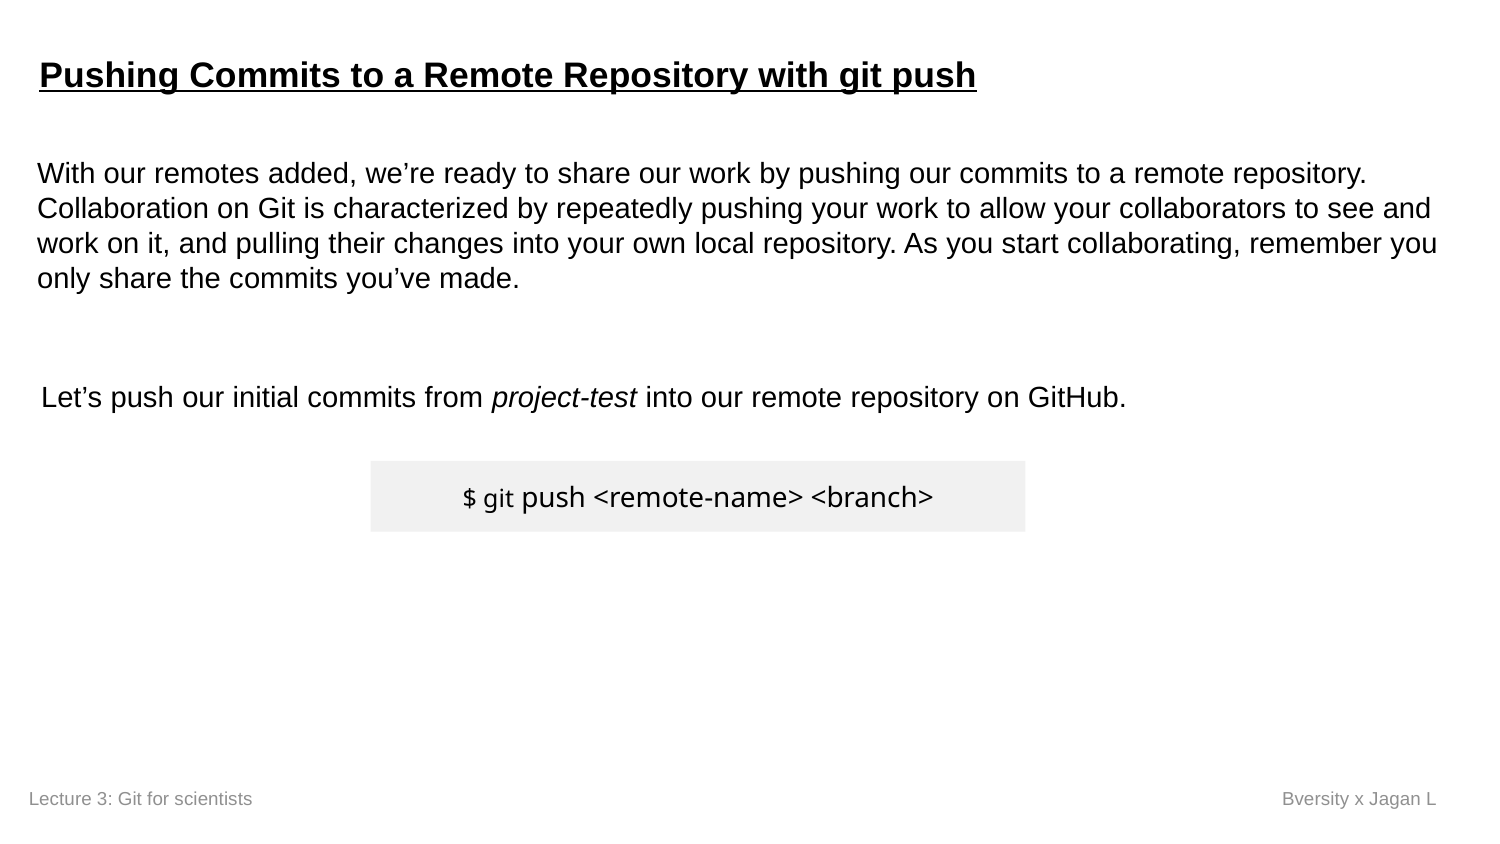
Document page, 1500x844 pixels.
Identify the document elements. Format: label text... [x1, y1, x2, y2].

text_box With our remotes added, we’re ready to share our work by pushing our commits to a remote repository. Collaboration on Git is characterized by repeatedly pushing your work to allow your collaborators to see and work on it, and pulling their changes into your own local repository. As you start collaborating, remember you only share the commits you’ve made. [16, 154, 1484, 325]
text_box Let’s push our initial commits from project-test into our remote repository on GitHub. [20, 378, 1136, 413]
slide_number [1424, 770, 1481, 824]
text_box Bversity x Jagan L [1282, 786, 1437, 810]
text_box $ git push <remote-name> <branch> [370, 460, 1026, 532]
text_box Pushing Commits to a Remote Repository with git push [39, 52, 978, 95]
text_box Lecture 3: Git for scientists [28, 786, 253, 810]
